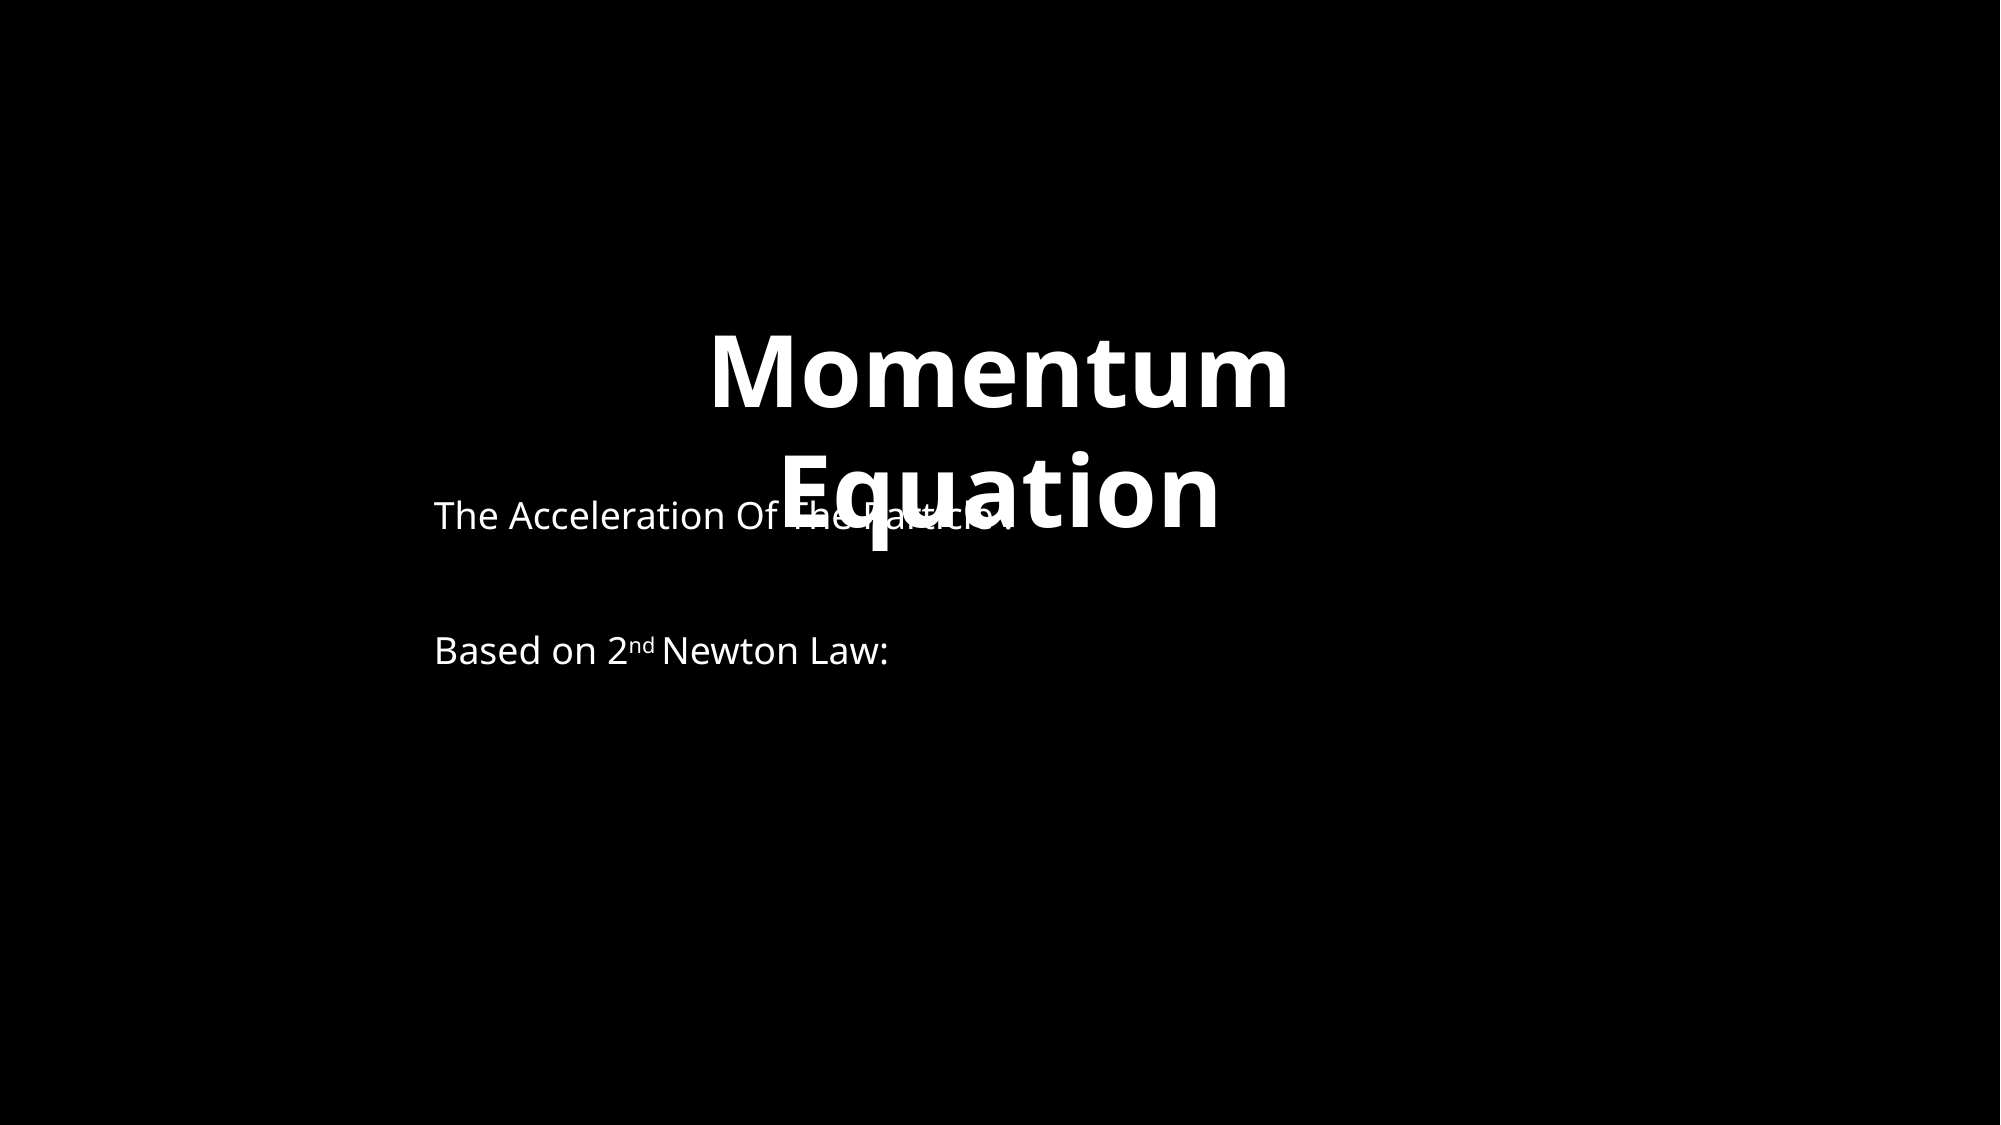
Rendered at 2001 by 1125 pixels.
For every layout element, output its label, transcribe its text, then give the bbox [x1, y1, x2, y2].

text_box Momentum Equation [538, 299, 1461, 555]
text_box [0, 0, 2000, 1125]
